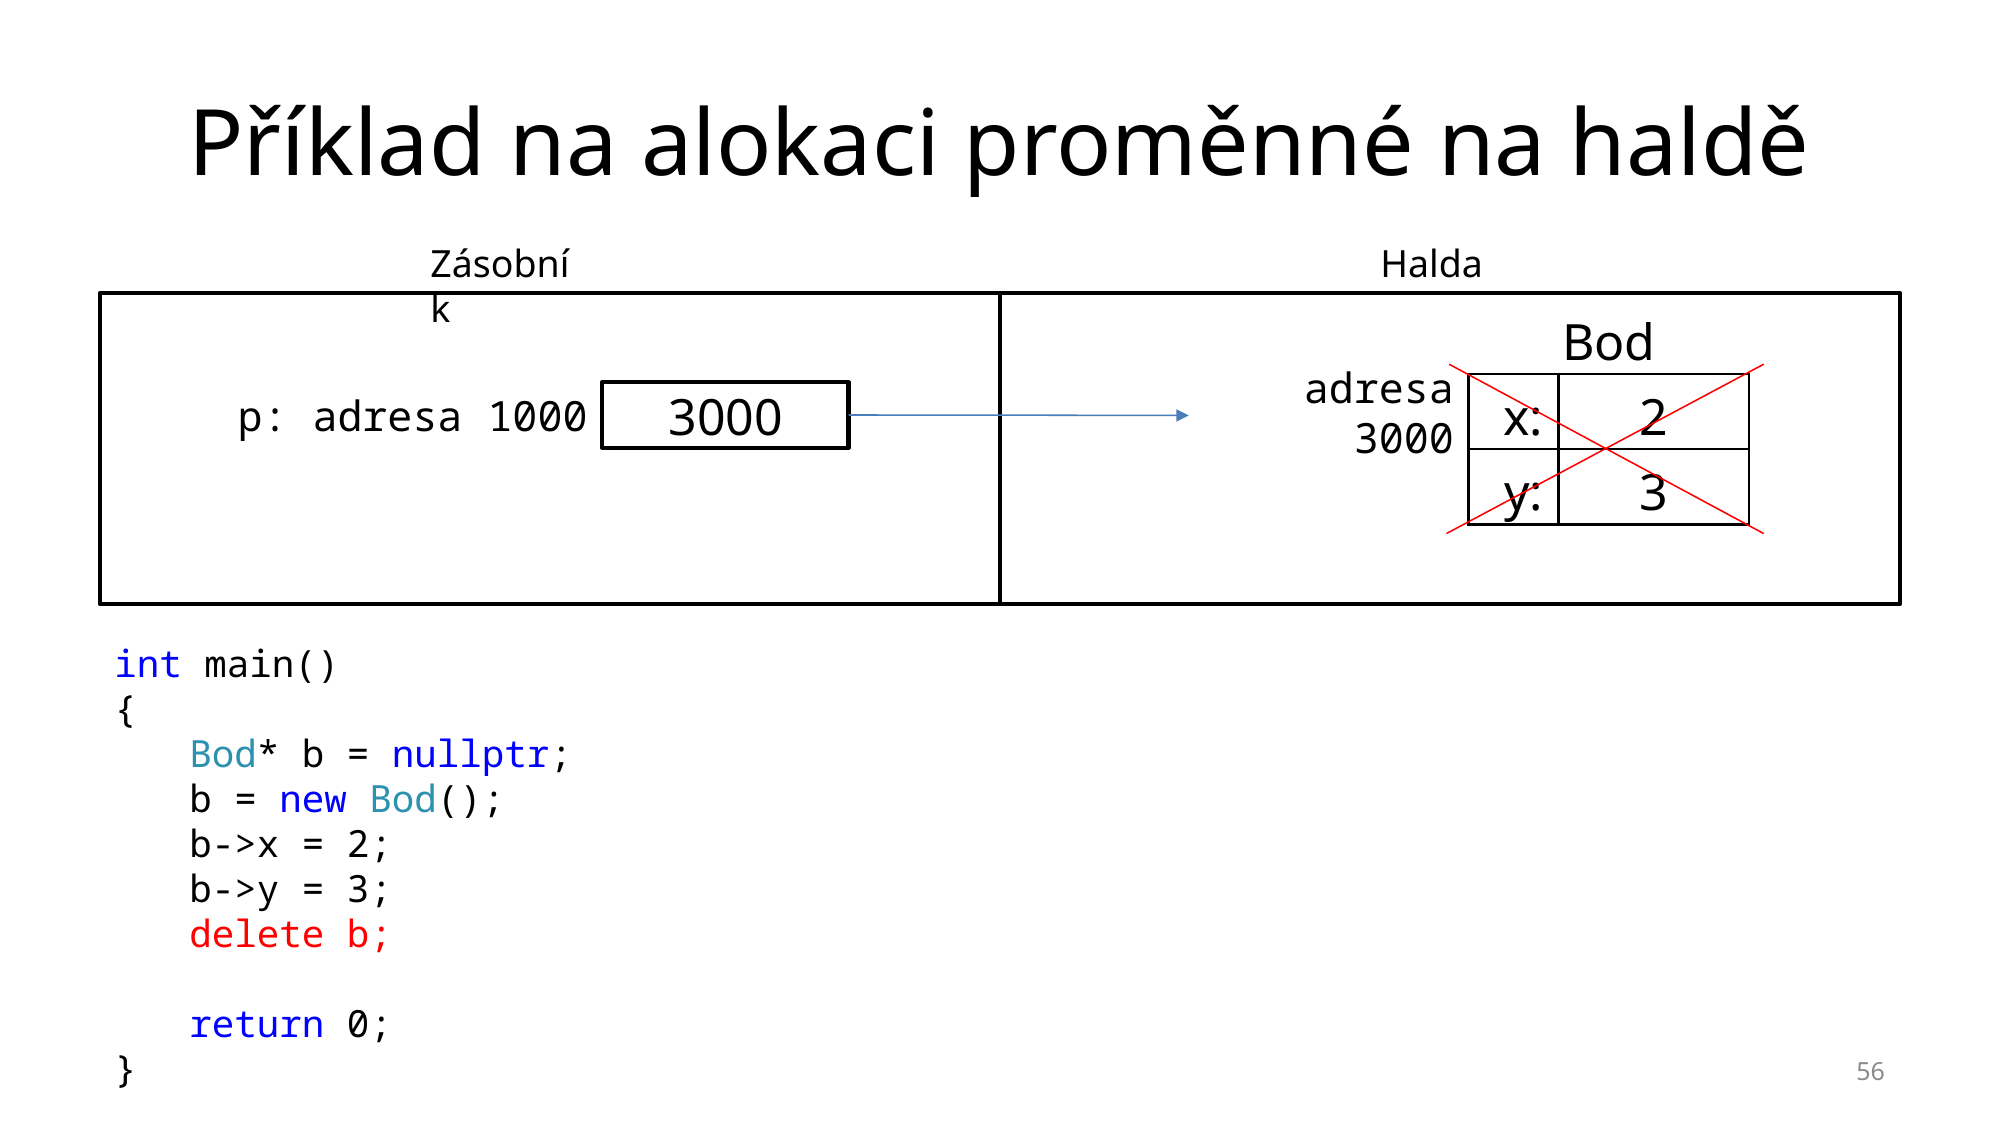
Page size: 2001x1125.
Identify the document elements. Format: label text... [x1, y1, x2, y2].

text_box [1446, 363, 1765, 534]
text_box Halda [1365, 232, 1501, 293]
title Příklad na alokaci proměnné na haldě [99, 45, 1900, 233]
text_box 3000 [600, 380, 851, 450]
text_box p: adresa 1000 [215, 382, 603, 448]
text_box adresa 3000 [1180, 354, 1469, 469]
slide_number 56 [1433, 1042, 1900, 1103]
text_box Zásobník [415, 232, 598, 338]
table_header Bod [1469, 299, 1749, 361]
text_box [998, 291, 1902, 606]
text_box [98, 291, 998, 606]
text_box int main() { Bod* b = nullptr; b = new Bod(); b->x = 2; b->y = 3; delete b; return 0; } [99, 633, 1898, 1098]
